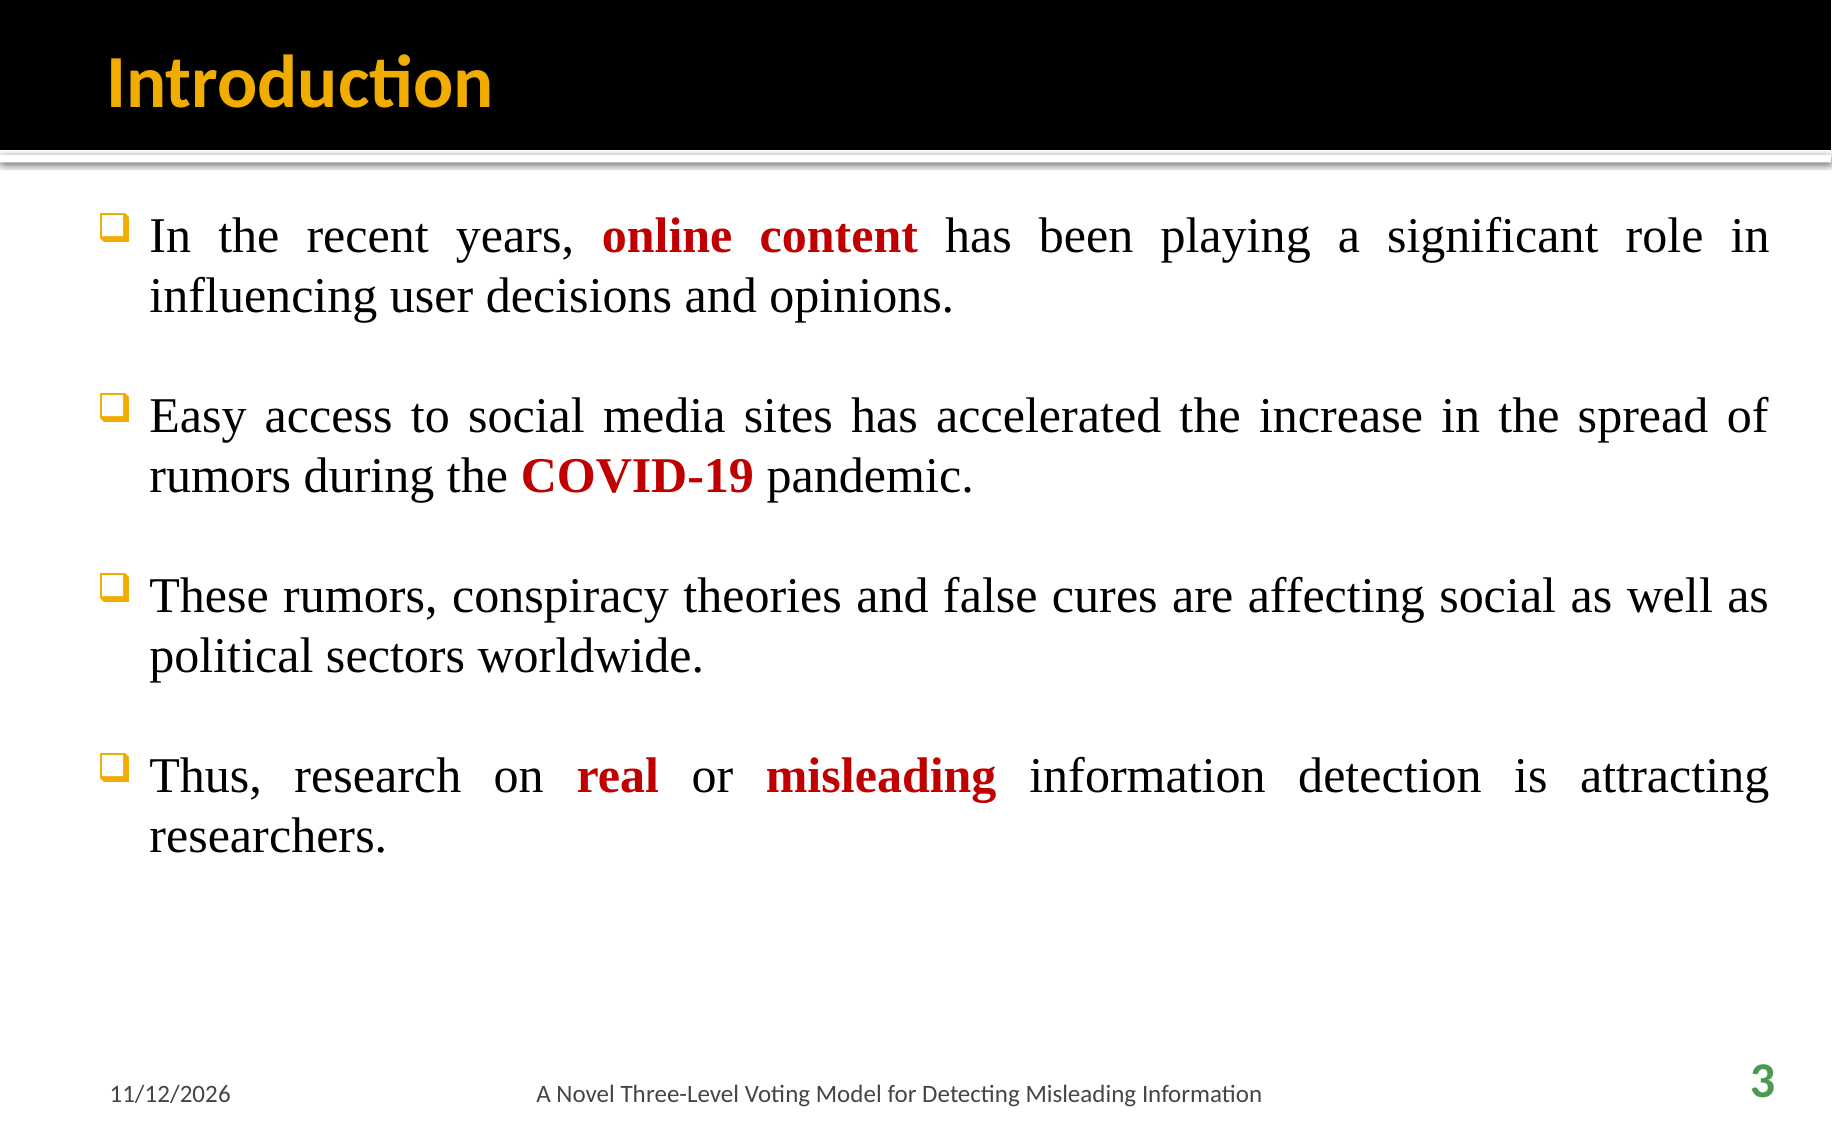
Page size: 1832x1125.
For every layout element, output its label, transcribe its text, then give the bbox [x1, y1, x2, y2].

list In the recent years, online content has been playing a significant role in influencing user decisions and opinions. Easy access to social media sites has accelerated the increase in the spread of rumors during the COVID-19 pandemic. These rumors, conspiracy theories and false cures are affecting social as well as political sectors worldwide. Thus, research on real or misleading information detection is attracting researchers. [68, 187, 1786, 1063]
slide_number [91, 1062, 519, 1108]
footer A Novel Three-Level Voting Model for Detecting Misleading Information [528, 1062, 1632, 1108]
slide_number 3 [1642, 1062, 1790, 1108]
title Introduction [91, 12, 1740, 143]
